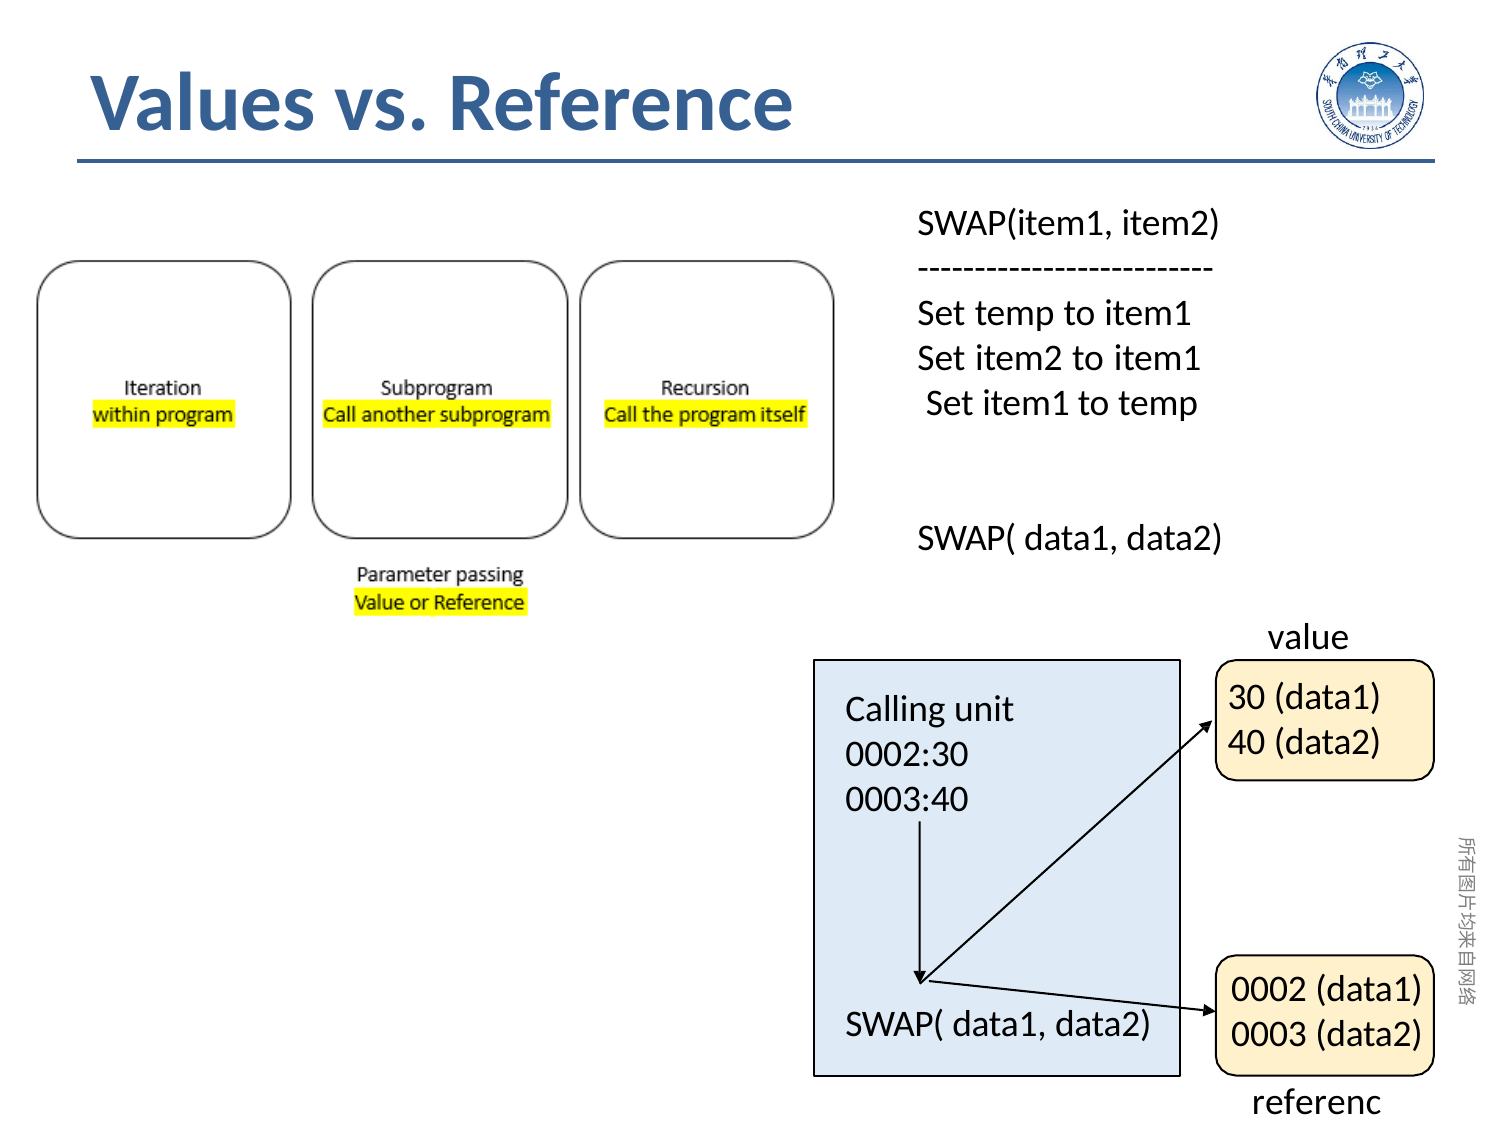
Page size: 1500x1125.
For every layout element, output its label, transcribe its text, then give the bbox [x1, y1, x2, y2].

text_box SWAP( data1, data2) [915, 511, 1232, 559]
text_box SWAP(item1, item2) -------------------------- Set temp to item1 Set item2 to item1 Set item1 to temp [915, 196, 1227, 424]
text_box Calling unit 0002:30 0003:40 [843, 681, 1018, 819]
text_box SWAP( data1, data2) [843, 996, 1160, 1044]
text_box [1215, 660, 1434, 781]
text_box reference [1249, 1074, 1400, 1125]
text_box [919, 720, 1213, 985]
text_box 0002 (data1) 0003 (data2) [1228, 961, 1427, 1054]
text_box 30 (data1) 40 (data2) [1225, 670, 1386, 763]
text_box [913, 821, 926, 983]
title Values vs. Reference [74, 44, 1426, 150]
picture [28, 248, 844, 627]
text_box value [1265, 609, 1351, 657]
text_box [928, 980, 1216, 1017]
text_box [1215, 955, 1434, 1076]
text_box [814, 660, 1181, 1076]
